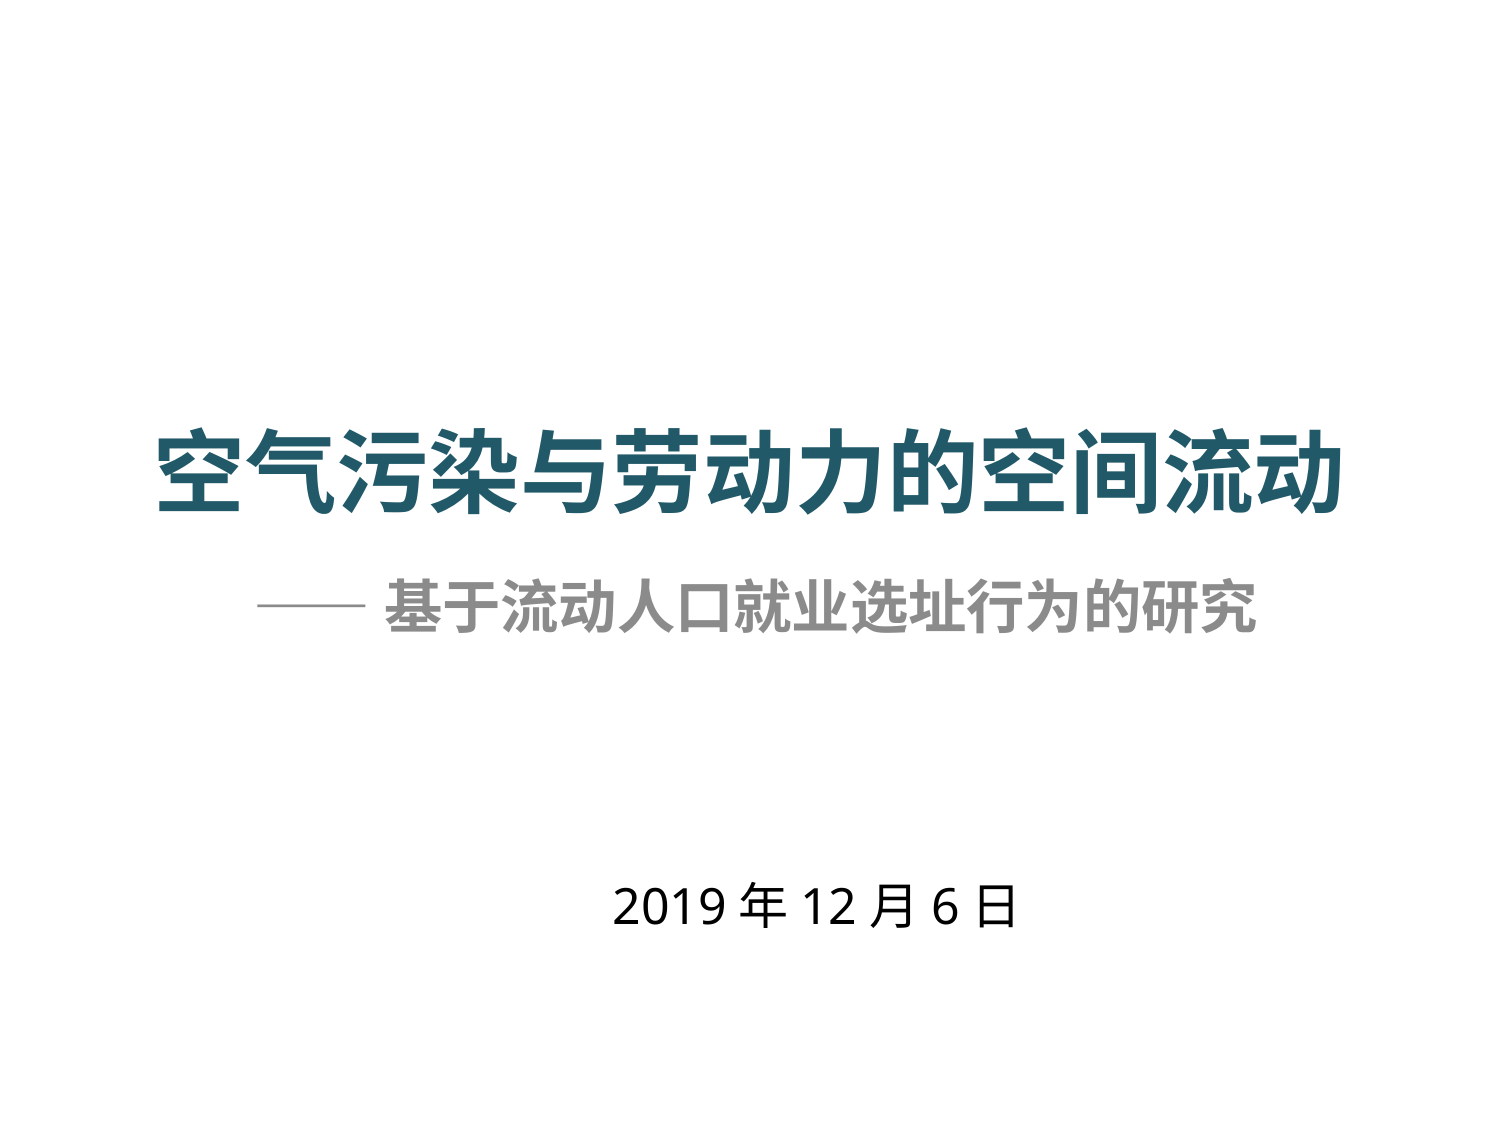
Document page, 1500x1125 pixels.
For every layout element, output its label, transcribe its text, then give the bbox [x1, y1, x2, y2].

text_box 2019年12月6日 [597, 867, 1043, 942]
title 空气污染与劳动力的空间流动 [112, 349, 1388, 591]
subtitle ——基于流动人口就业选址行为的研究 [175, 562, 1336, 850]
